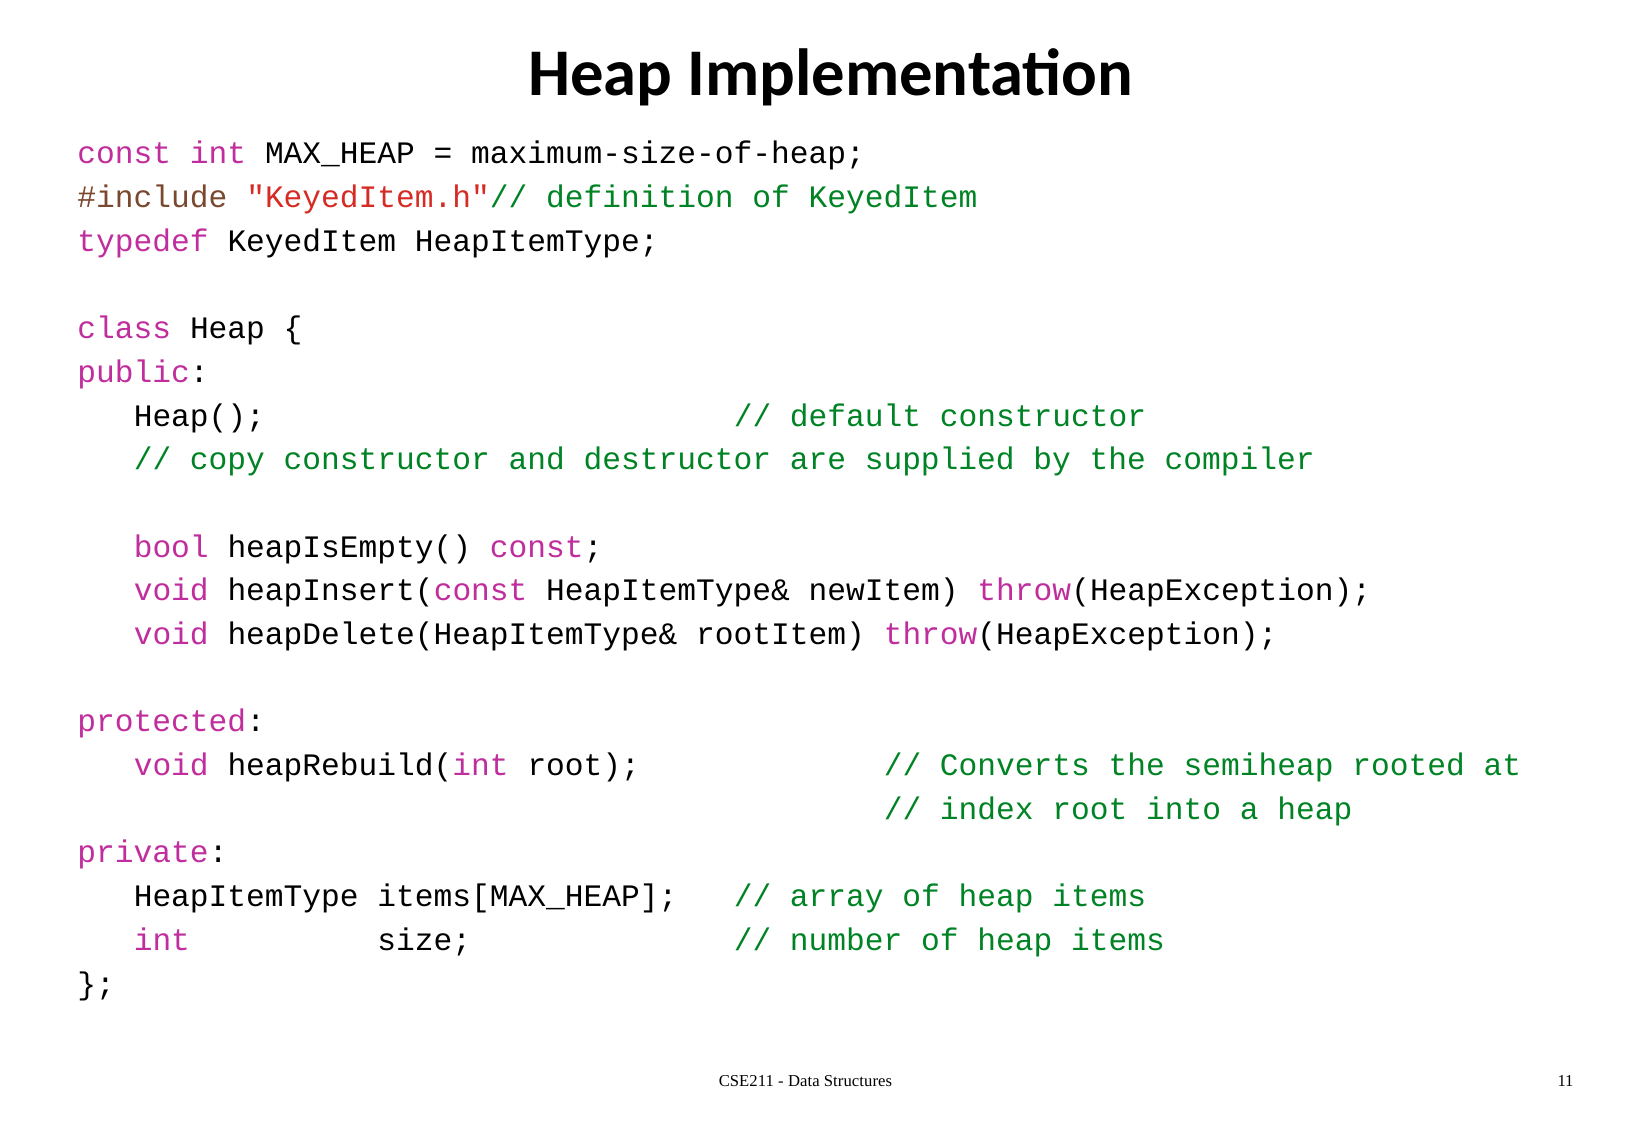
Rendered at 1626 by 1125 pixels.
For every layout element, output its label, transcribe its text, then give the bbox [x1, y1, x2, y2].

slide_number 11 [1249, 1062, 1589, 1101]
list const int MAX_HEAP = maximum-size-of-heap; #include "KeyedItem.h"// definition of KeyedItem typedef KeyedItem HeapItemType; class Heap { public: Heap(); // default constructor // copy constructor and destructor are supplied by the compiler bool heapIsEmpty() const; void heapInsert(const HeapItemType& newItem) throw(HeapException); void heapDelete(HeapItemType& rootItem) throw(HeapException); protected: void heapRebuild(int root); // Converts the semiheap rooted at // index root into a heap private: HeapItemType items[MAX_HEAP]; // array of heap items int size; // number of heap items }; [62, 125, 1625, 1038]
title Heap Implementation [62, 24, 1600, 113]
footer CSE211 - Data Structures [500, 1062, 1111, 1101]
